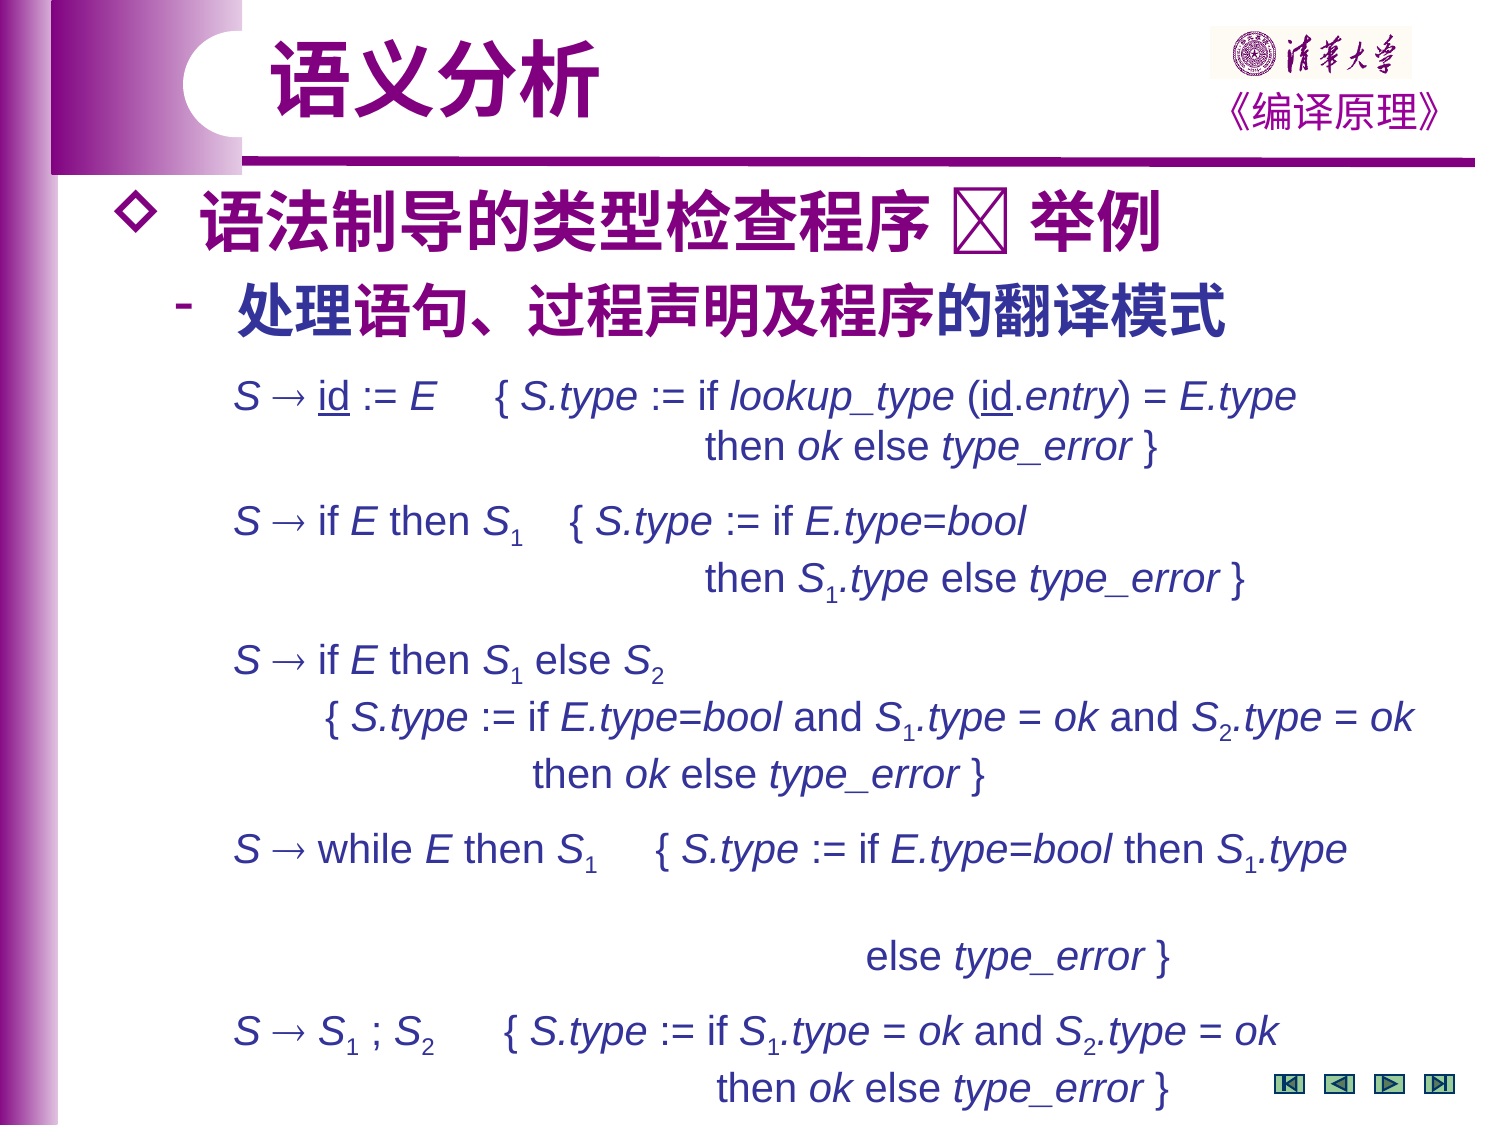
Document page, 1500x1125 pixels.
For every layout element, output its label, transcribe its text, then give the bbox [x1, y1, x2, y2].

text_box S  id := E { S.type := if lookup_type (id.entry) = E.type then ok else type_error } S  if E then S1 { S.type := if E.type=bool then S1.type else type_error } S  if E then S1 else S2 { S.type := if E.type=bool and S1.type = ok and S2.type = ok then ok else type_error } S  while E then S1 { S.type := if E.type=bool then S1.type else type_error } S  S1 ; S2 { S.type := if S1.type = ok and S2.type = ok then ok else type_error } S  break { S.type := ok } [218, 361, 1436, 1125]
text_box [1274, 1074, 1305, 1093]
picture [1210, 26, 1412, 79]
text_box 语法制导的类型检查程序  举例 [92, 172, 1471, 268]
text_box [1424, 1074, 1455, 1093]
text_box [1324, 1074, 1355, 1093]
text_box [1374, 1074, 1405, 1093]
text_box 处理语句、过程声明及程序的翻译模式 [159, 268, 1459, 352]
text_box 语义分析 [254, 31, 786, 136]
